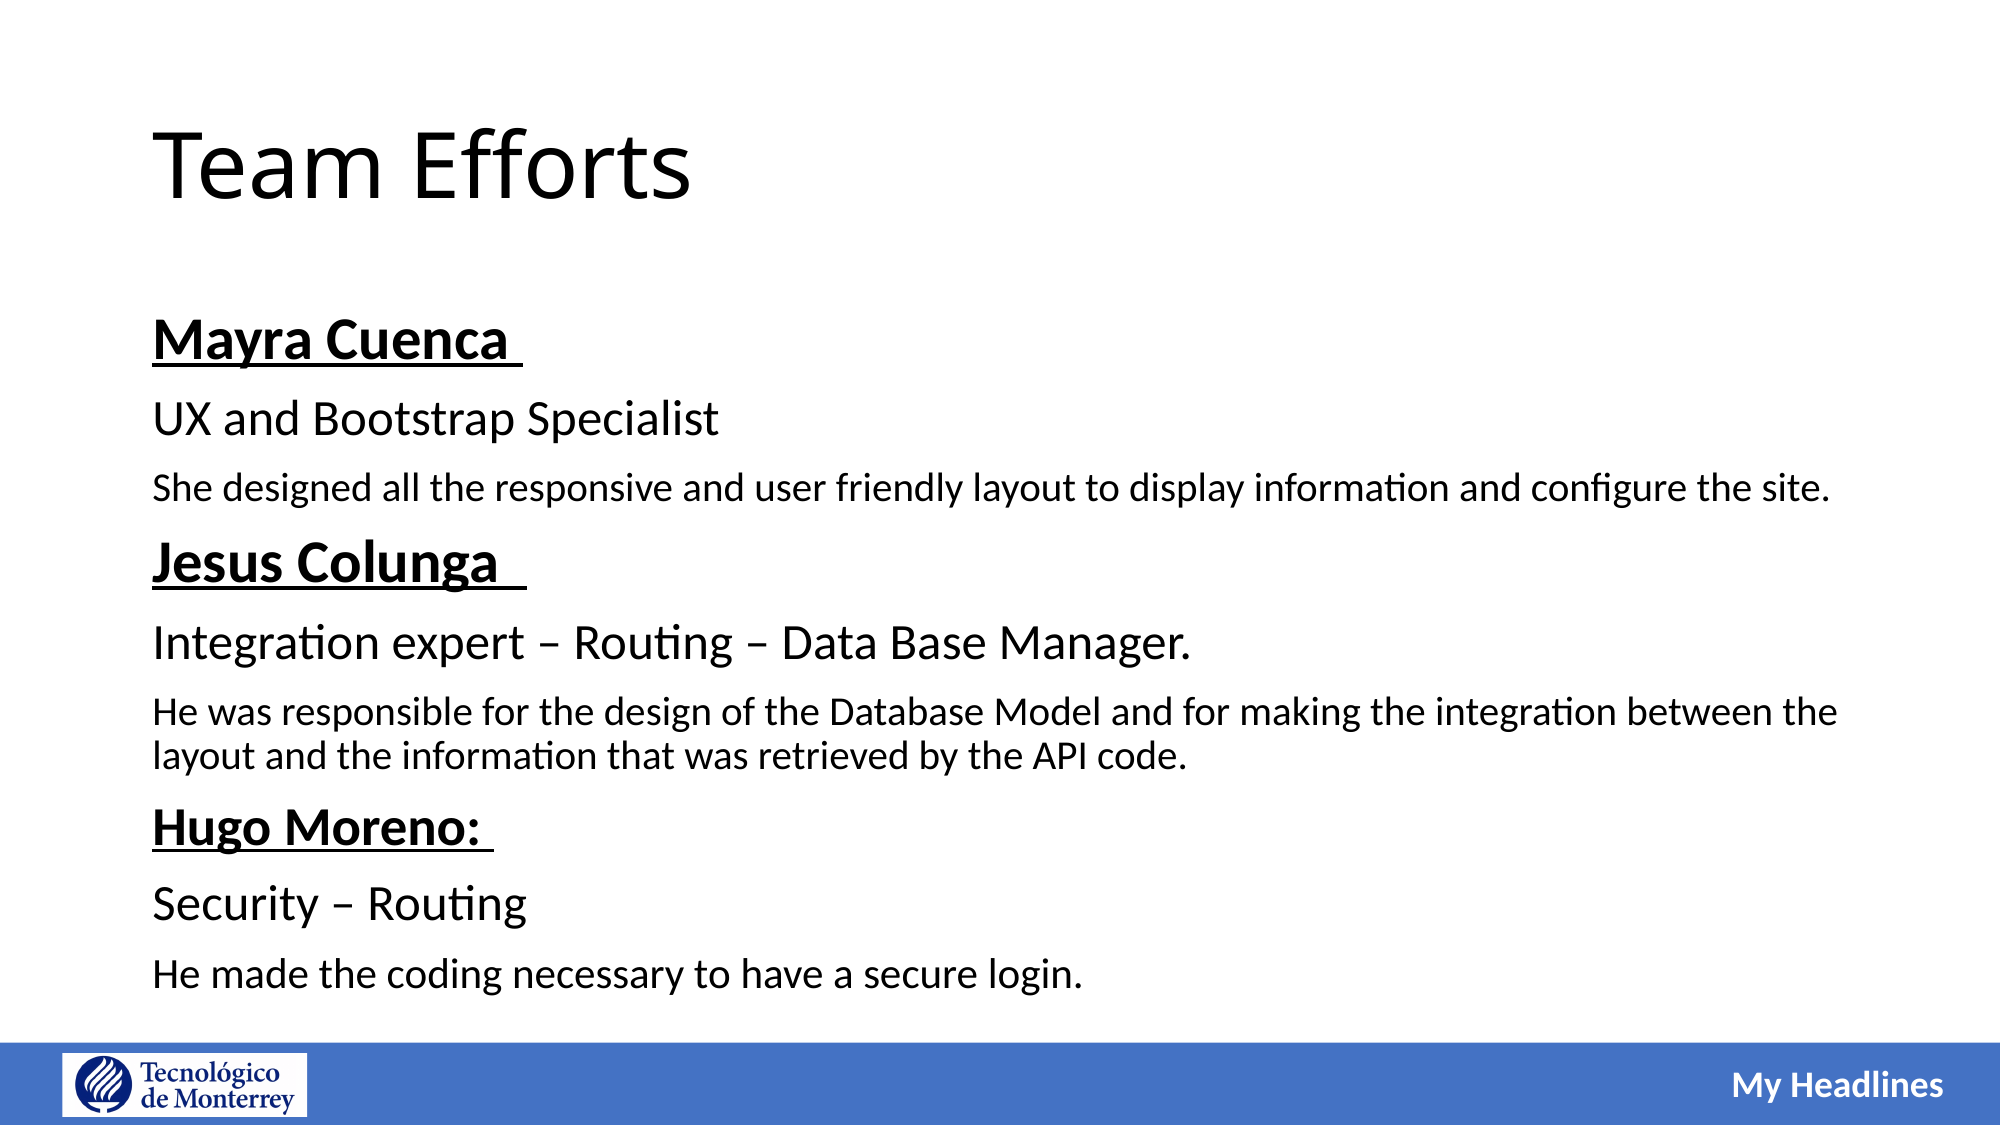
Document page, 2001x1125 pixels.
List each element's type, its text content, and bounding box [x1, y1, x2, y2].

list Mayra Cuenca UX and Bootstrap Specialist She designed all the responsive and user friendly layout to display information and configure the site. Jesus Colunga Integration expert – Routing – Data Base Manager. He was responsible for the design of the Database Model and for making the integration between the layout and the information that was retrieved by the API code. Hugo Moreno: Security – Routing He made the coding necessary to have a secure login. [137, 299, 1863, 1014]
title Team Efforts [137, 59, 1863, 278]
picture [62, 1053, 308, 1117]
